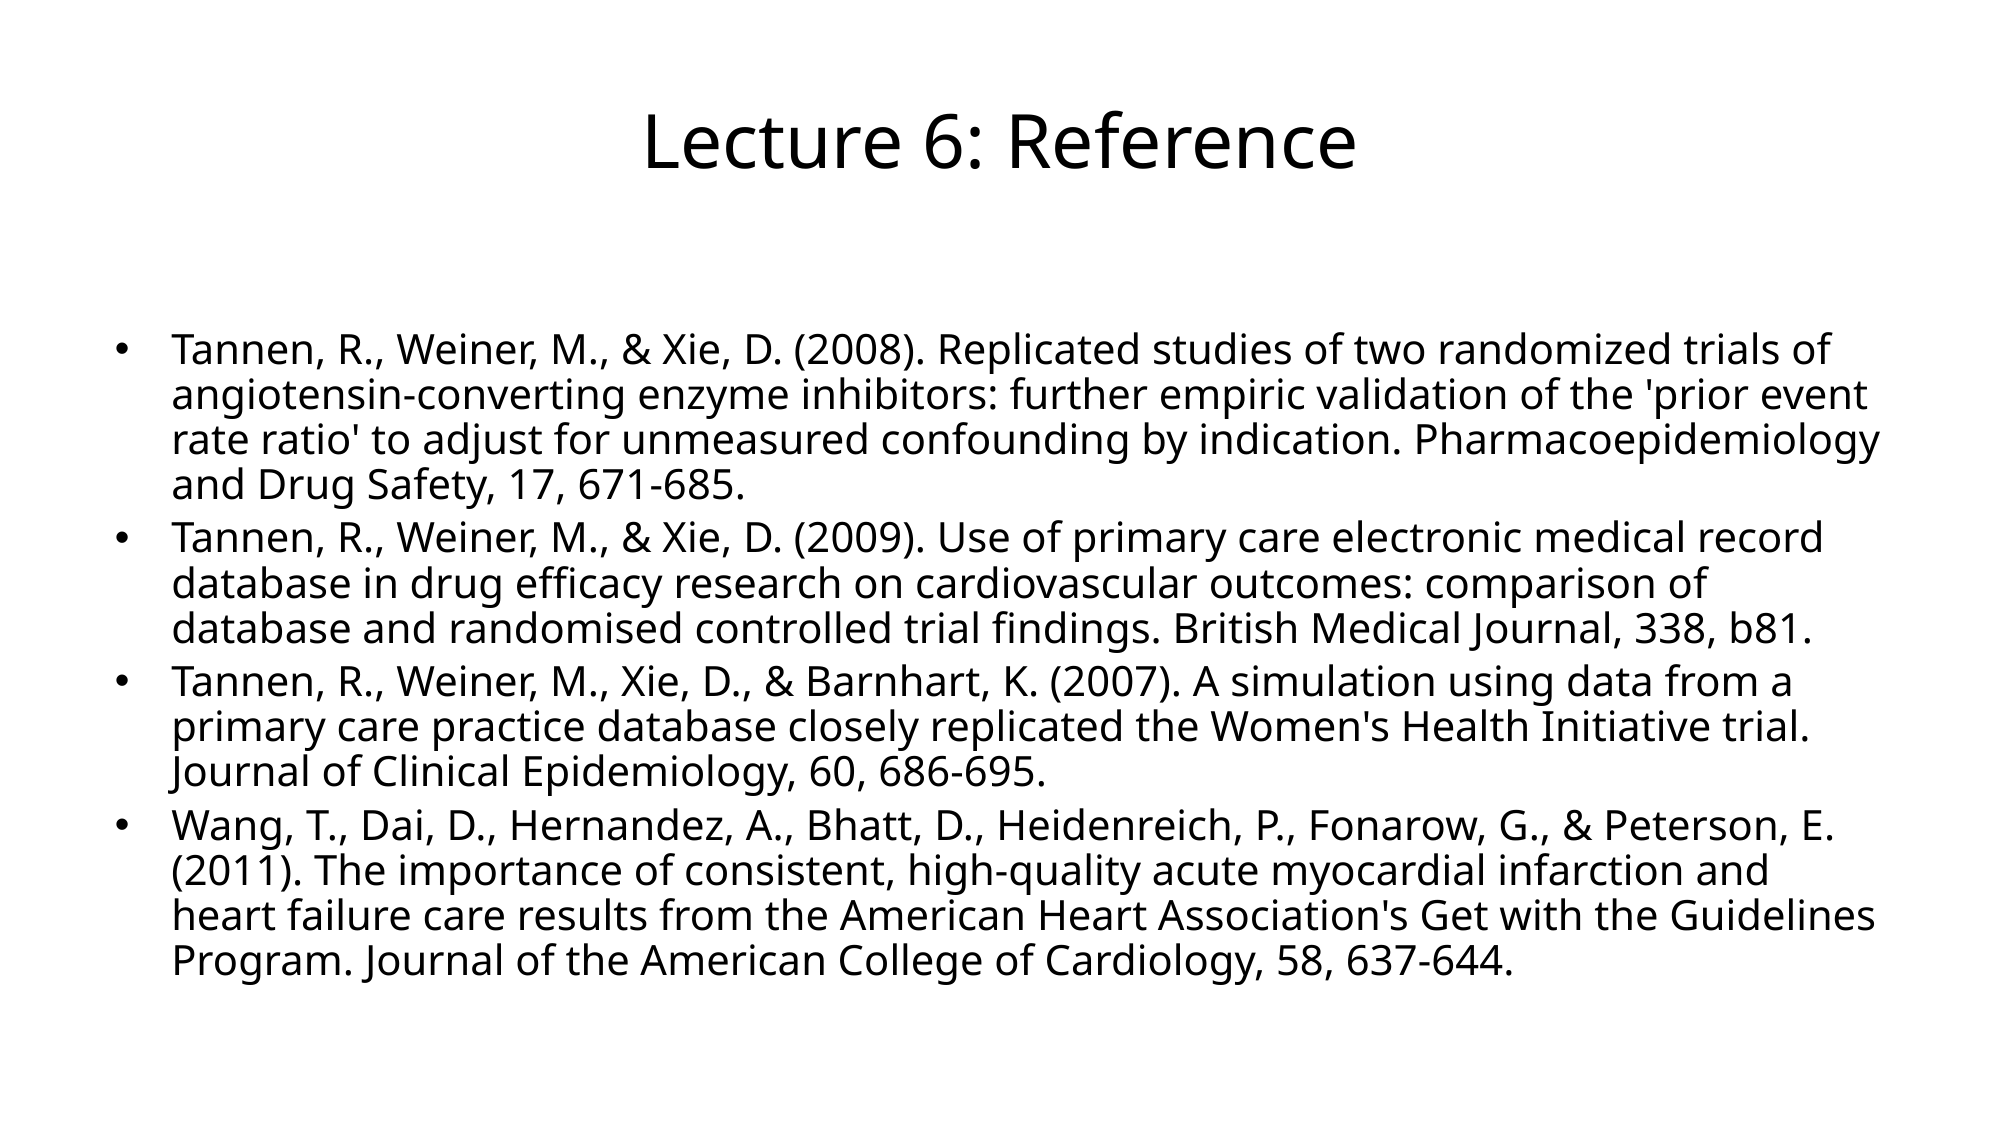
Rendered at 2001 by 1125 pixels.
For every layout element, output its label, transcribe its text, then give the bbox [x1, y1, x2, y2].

list Tannen, R., Weiner, M., & Xie, D. (2008). Replicated studies of two randomized trials of angiotensin-converting enzyme inhibitors: further empiric validation of the 'prior event rate ratio' to adjust for unmeasured confounding by indication. Pharmacoepidemiology and Drug Safety, 17, 671-685. Tannen, R., Weiner, M., & Xie, D. (2009). Use of primary care electronic medical record database in drug efficacy research on cardiovascular outcomes: comparison of database and randomised controlled trial findings. British Medical Journal, 338, b81. Tannen, R., Weiner, M., Xie, D., & Barnhart, K. (2007). A simulation using data from a primary care practice database closely replicated the Women's Health Initiative trial. Journal of Clinical Epidemiology, 60, 686-695. Wang, T., Dai, D., Hernandez, A., Bhatt, D., Heidenreich, P., Fonarow, G., & Peterson, E. (2011). The importance of consistent, high-quality acute myocardial infarction and heart failure care results from the American Heart Association's Get with the Guidelines Program. Journal of the American College of Cardiology, 58, 637-644. [99, 262, 1900, 1013]
title Lecture 6: Reference [99, 45, 1900, 233]
